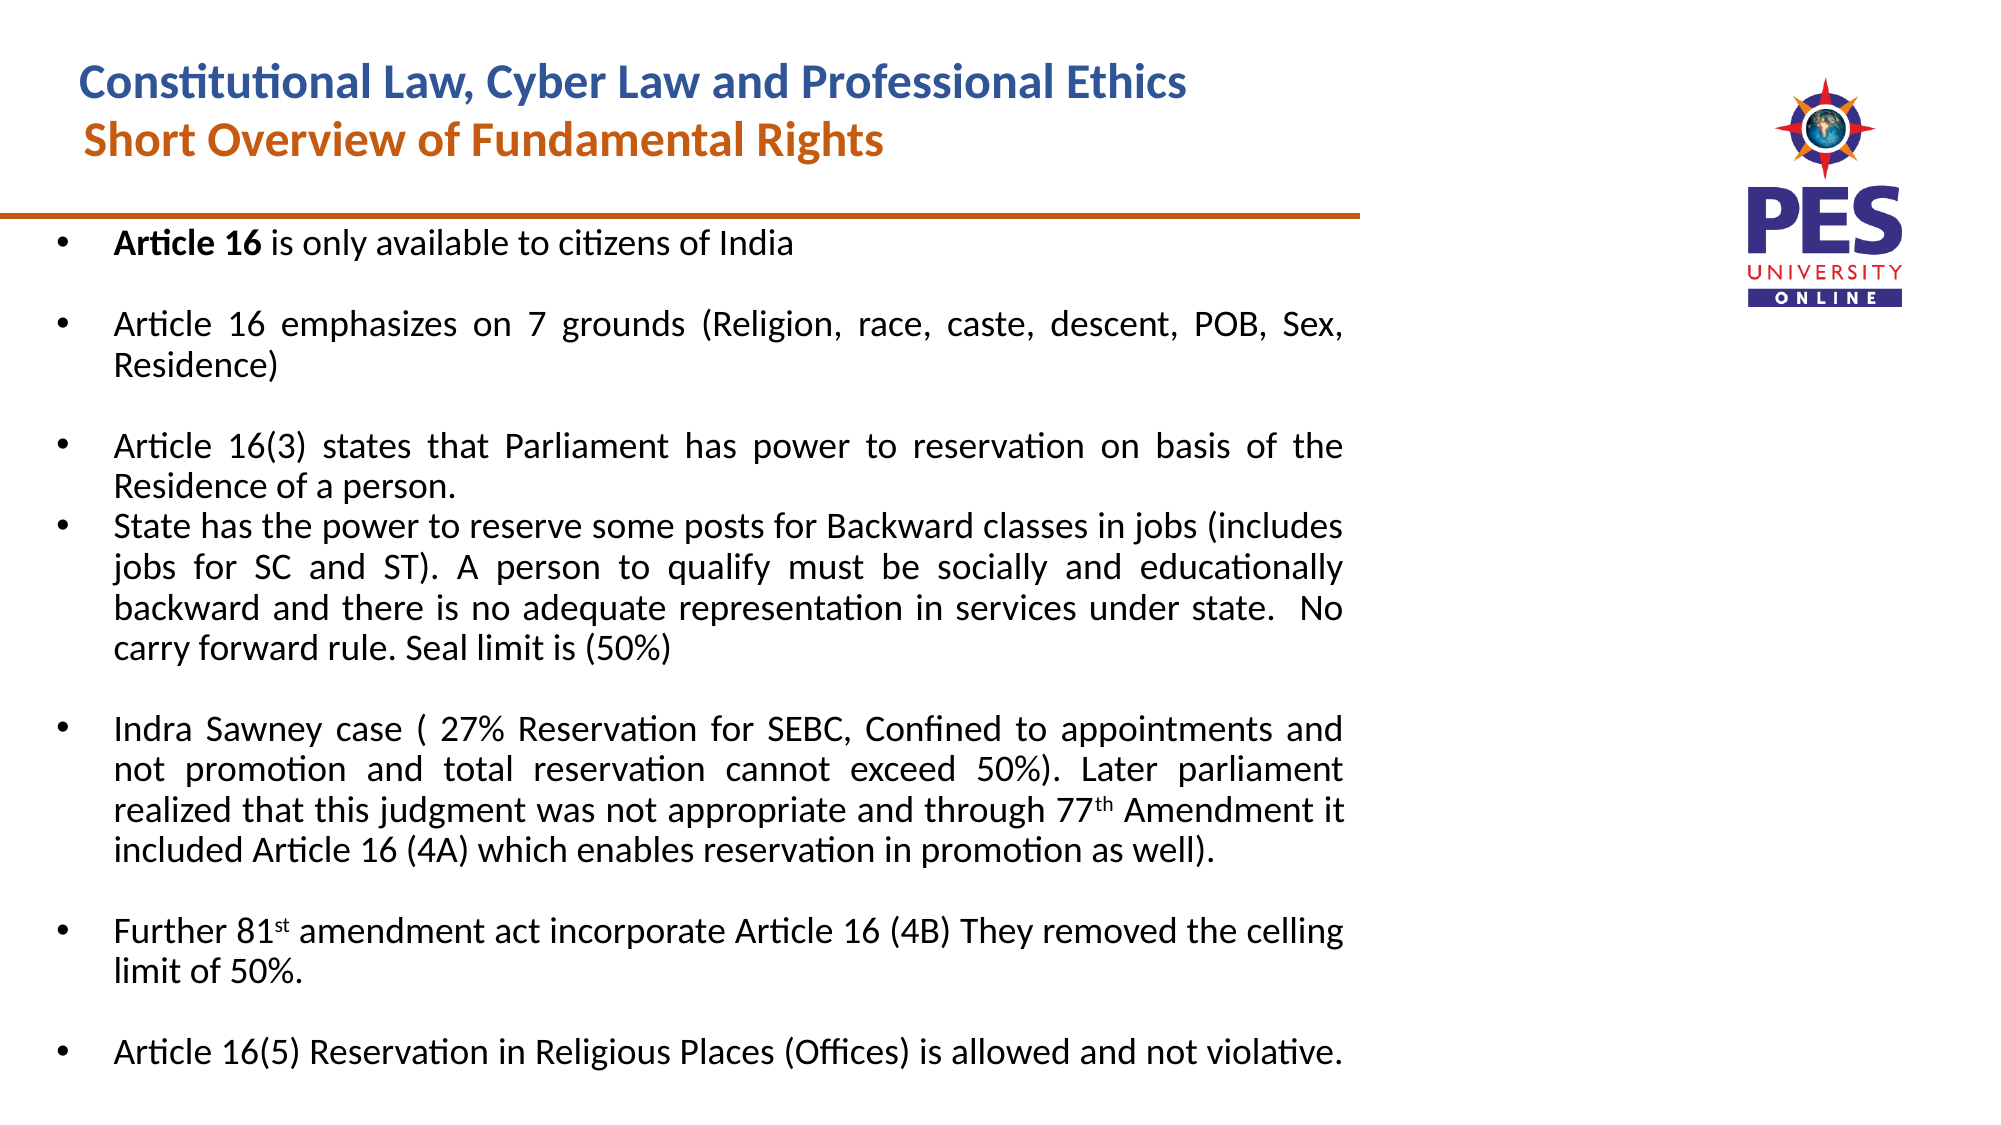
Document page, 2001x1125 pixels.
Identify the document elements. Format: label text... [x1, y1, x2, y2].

picture [1748, 76, 1902, 307]
text_box Constitutional Law, Cyber Law and Professional Ethics [64, 41, 1295, 117]
list Article 16 is only available to citizens of India Article 16 emphasizes on 7 grounds (Religion, race, caste, descent, POB, Sex, Residence) Article 16(3) states that Parliament has power to reservation on basis of the Residence of a person. State has the power to reserve some posts for Backward classes in jobs (includes jobs for SC and ST). A person to qualify must be socially and educationally backward and there is no adequate representation in services under state. No carry forward rule. Seal limit is (50%) Indra Sawney case ( 27% Reservation for SEBC, Confined to appointments and not promotion and total reservation cannot exceed 50%). Later parliament realized that this judgment was not appropriate and through 77th Amendment it included Article 16 (4A) which enables reservation in promotion as well). Further 81st amendment act incorporate Article 16 (4B) They removed the celling limit of 50%. Article 16(5) Reservation in Religious Places (Offices) is allowed and not violative. [19, 216, 1361, 1125]
text_box Short Overview of Fundamental Rights [69, 98, 1382, 174]
